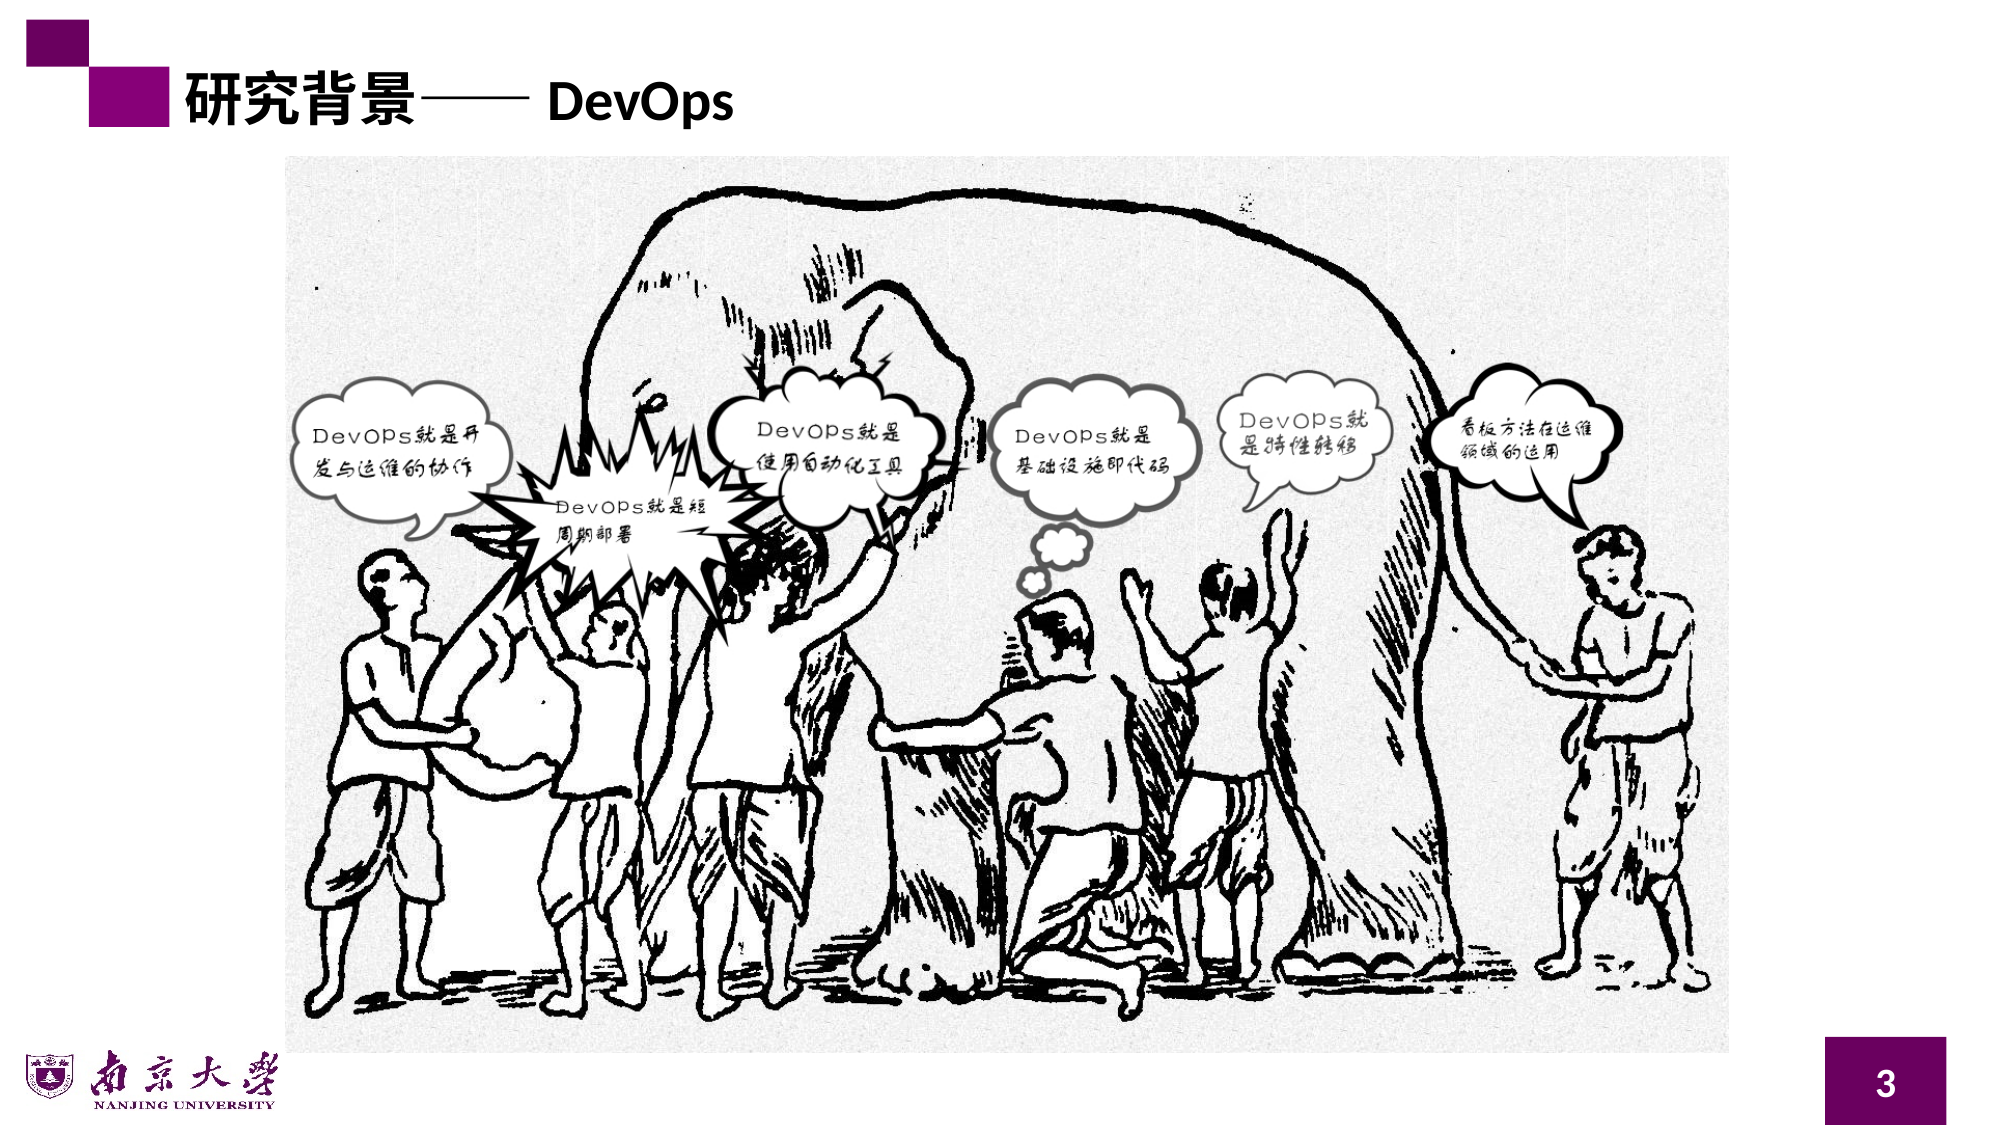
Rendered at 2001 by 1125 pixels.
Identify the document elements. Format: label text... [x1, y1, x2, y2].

list 研究背景——DevOps [169, 53, 1947, 140]
picture [285, 156, 1729, 1053]
slide_number 3 [1771, 1050, 2000, 1111]
picture [26, 1050, 278, 1111]
